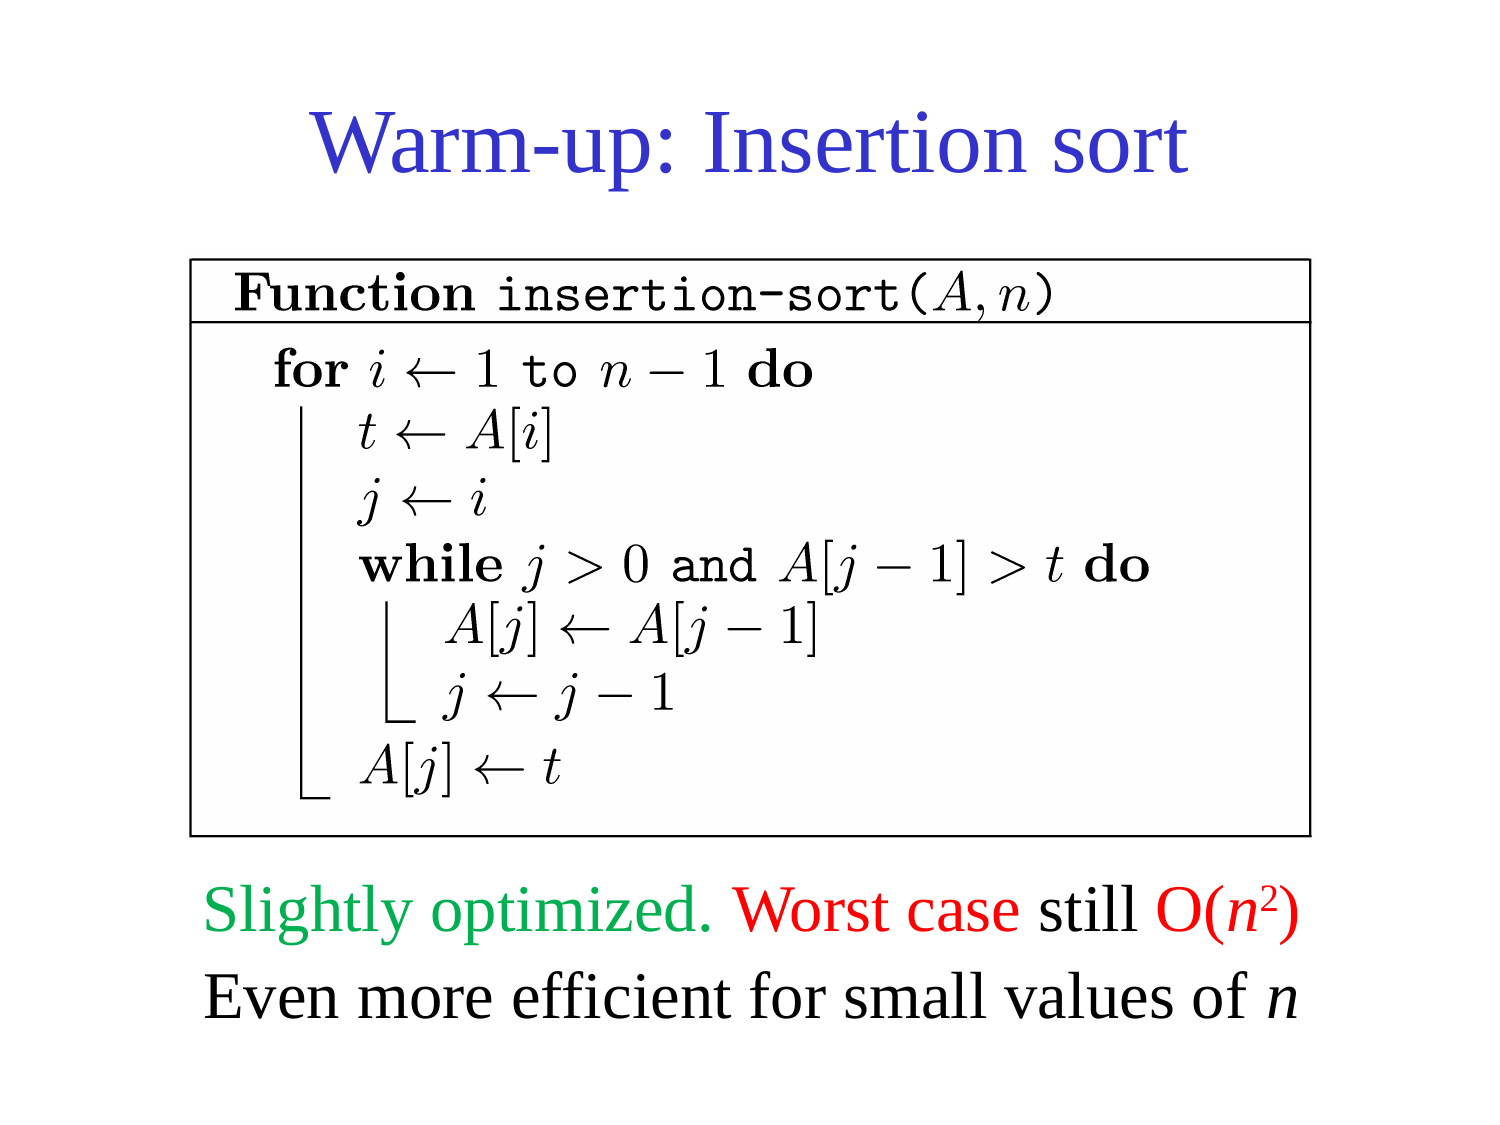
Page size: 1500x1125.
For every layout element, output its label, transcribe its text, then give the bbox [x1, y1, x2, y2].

text_box Even more efficient for small values of n [1, 944, 1500, 1040]
text_box Slightly optimized. Worst case still O(n2) [1, 857, 1500, 944]
picture [185, 254, 1315, 839]
text_box Warm-up: Insertion sort [0, 73, 1500, 209]
